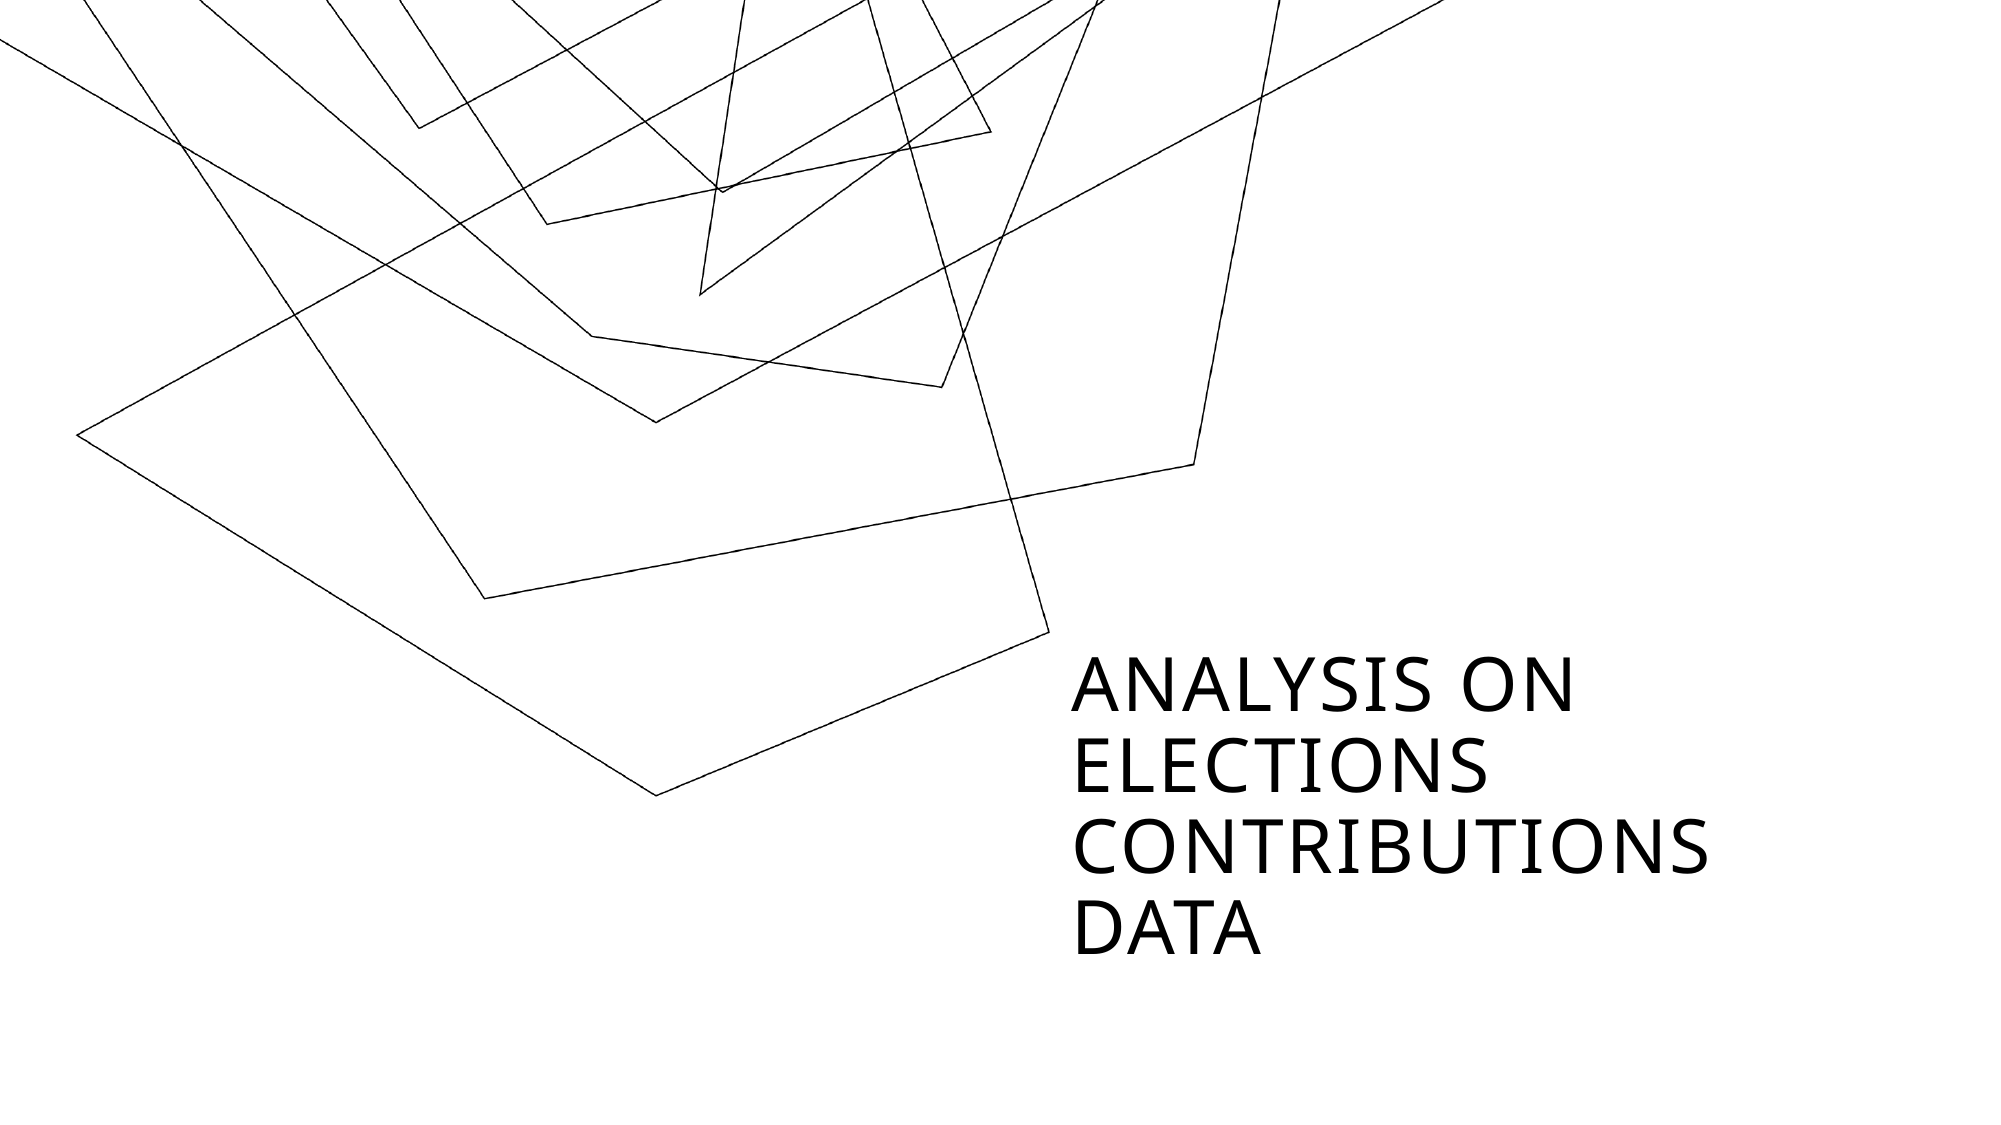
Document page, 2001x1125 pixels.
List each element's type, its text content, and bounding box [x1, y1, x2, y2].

picture [0, 0, 1557, 830]
title Analysis on elections contributions data [1056, 546, 1868, 1072]
